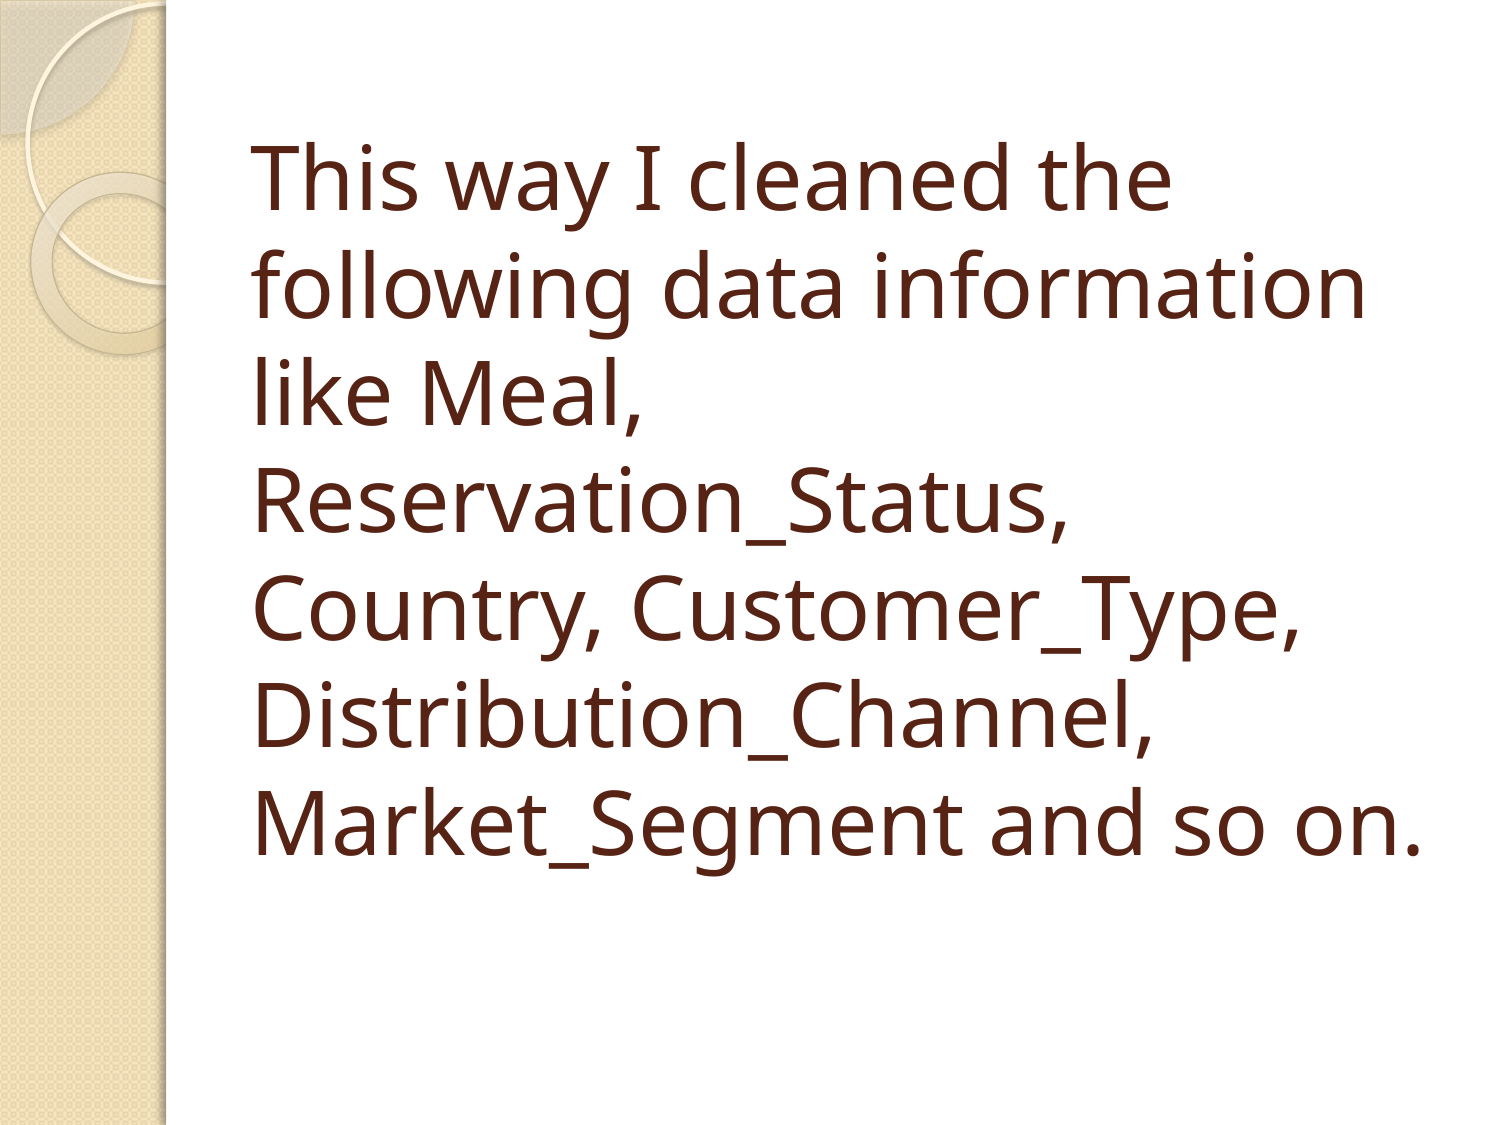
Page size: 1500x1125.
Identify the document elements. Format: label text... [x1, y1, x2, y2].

title This way I cleaned the following data information like Meal, Reservation_Status, Country, Customer_Type, Distribution_Channel, Market_Segment and so on. [235, 45, 1466, 950]
